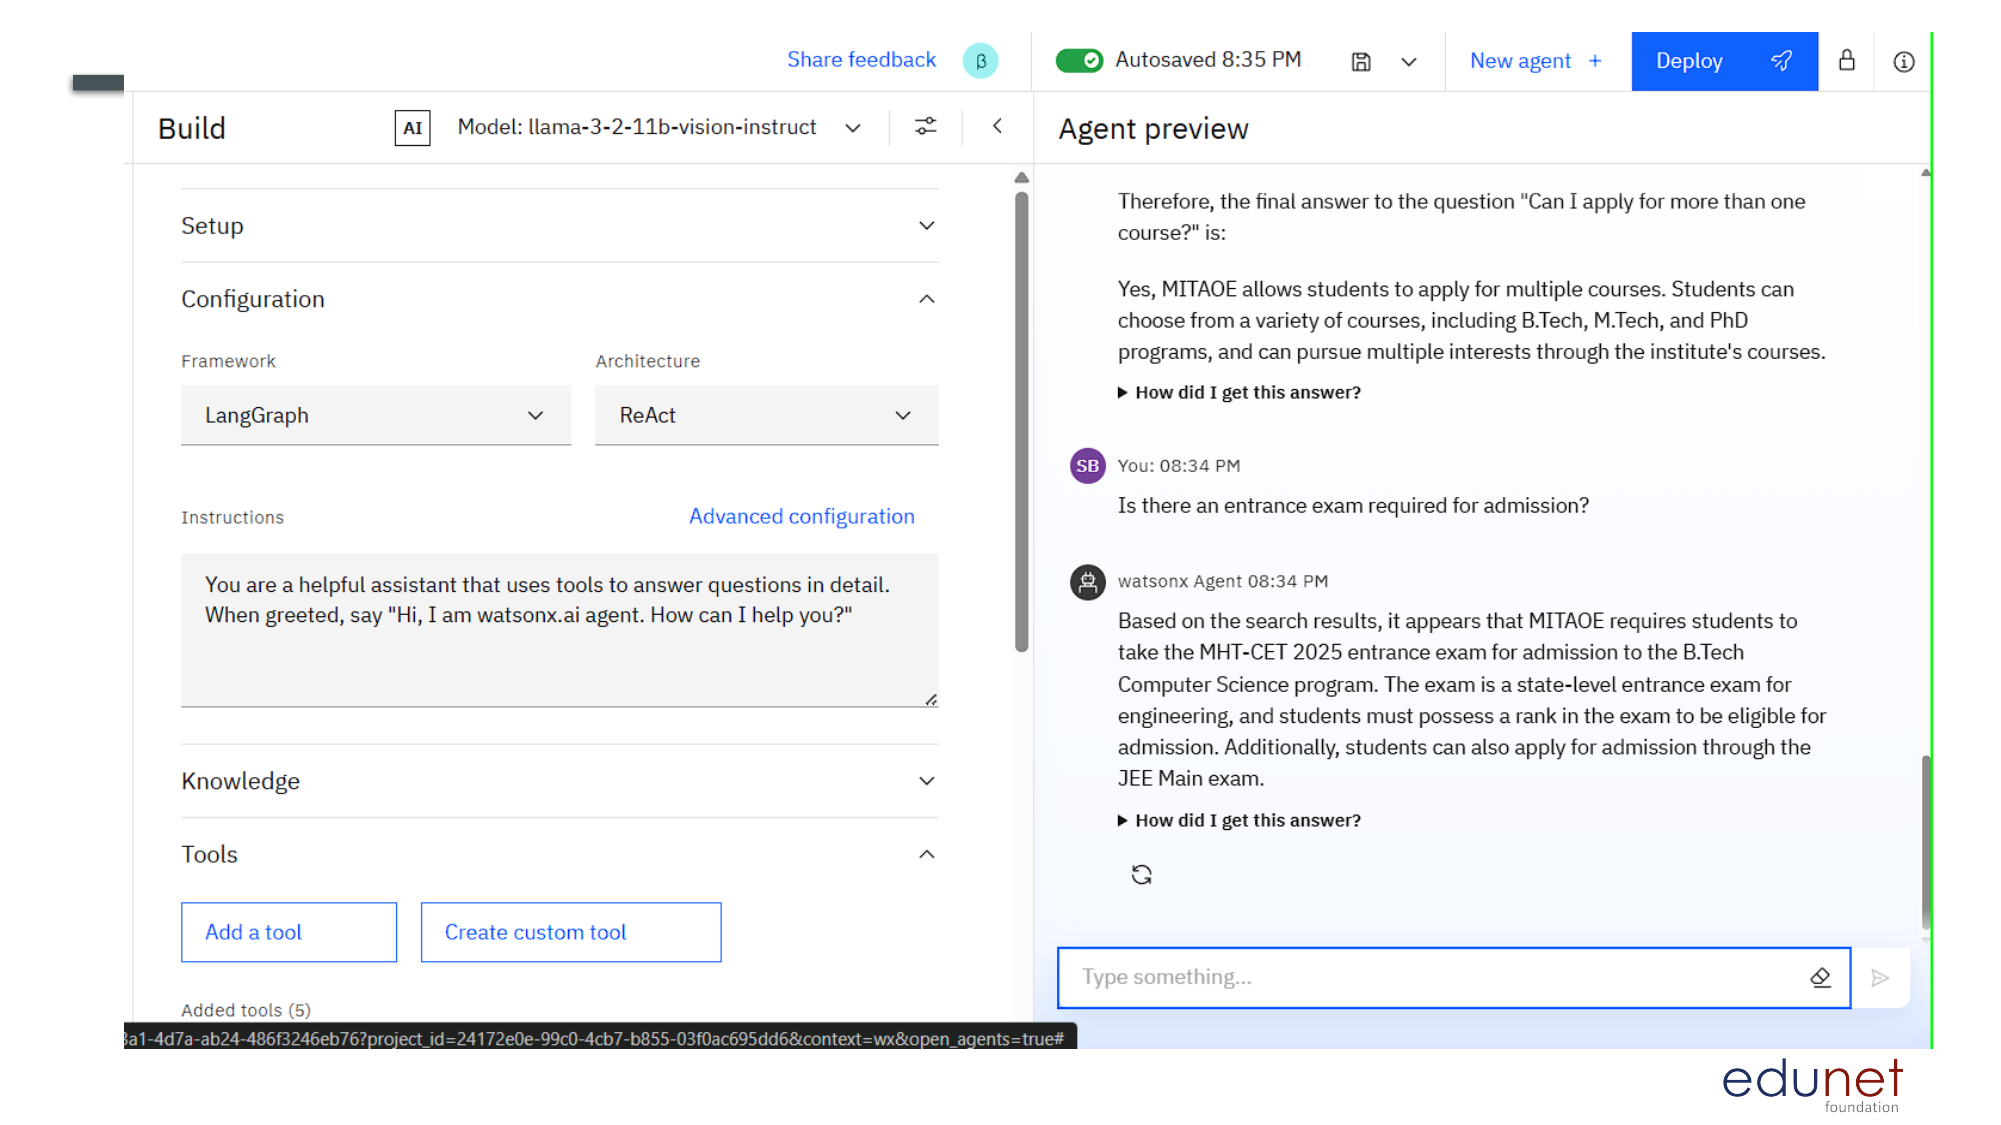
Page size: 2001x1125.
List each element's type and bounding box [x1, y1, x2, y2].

picture [1719, 1056, 1905, 1116]
picture [123, 31, 1933, 1049]
